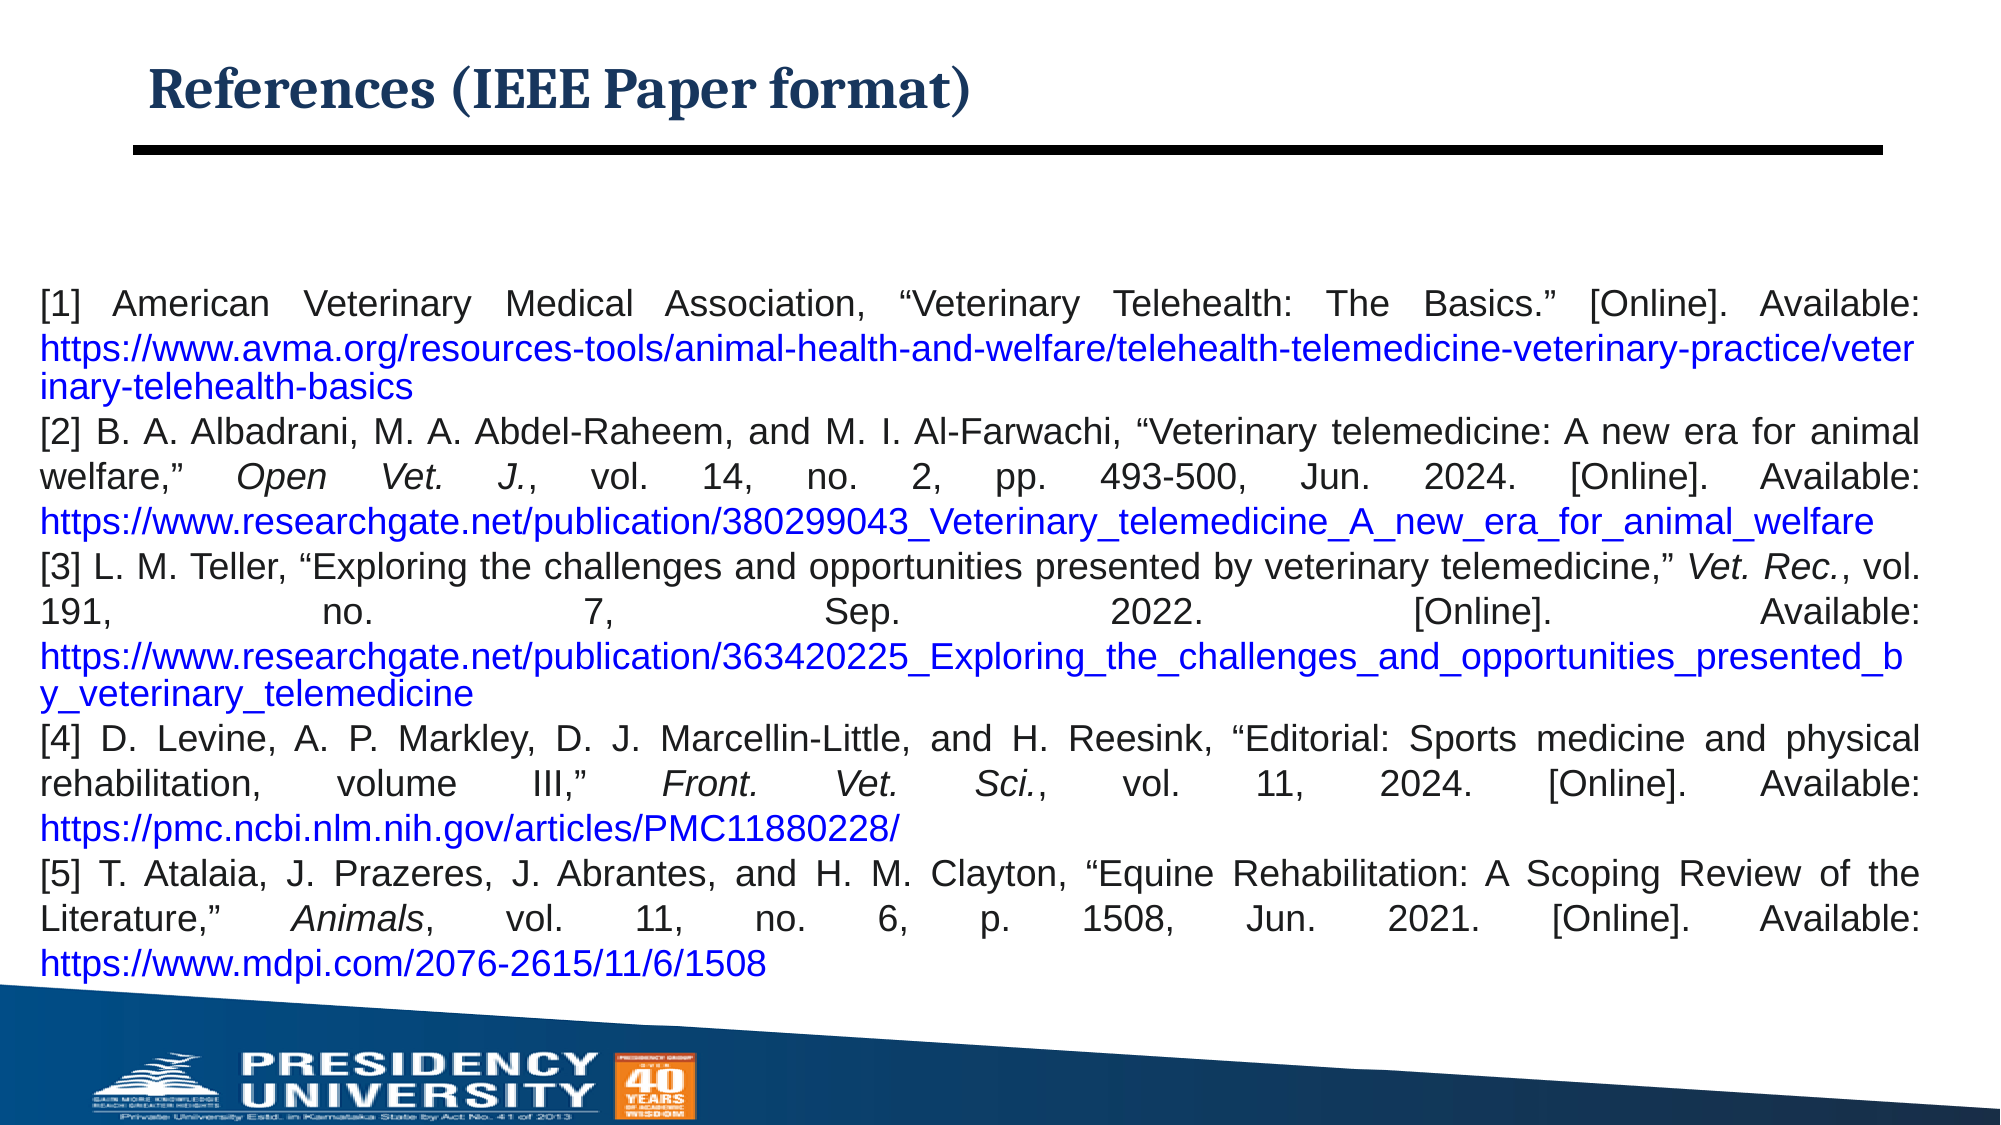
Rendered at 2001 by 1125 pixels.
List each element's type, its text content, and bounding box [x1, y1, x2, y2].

text_box [1] American Veterinary Medical Association, “Veterinary Telehealth: The Basics.” [Online]. Available: https://www.avma.org/resources-tools/animal-health-and-welfare/telehealth-telemedicine-veterinary-practice/veterinary-telehealth-basics [2] B. A. Albadrani, M. A. Abdel-Raheem, and M. I. Al-Farwachi, “Veterinary telemedicine: A new era for animal welfare,” Open Vet. J., vol. 14, no. 2, pp. 493-500, Jun. 2024. [Online]. Available: https://www.researchgate.net/publication/380299043_Veterinary_telemedicine_A_new_era_for_animal_welfare [3] L. M. Teller, “Exploring the challenges and opportunities presented by veterinary telemedicine,” Vet. Rec., vol. 191, no. 7, Sep. 2022. [Online]. Available: https://www.researchgate.net/publication/363420225_Exploring_the_challenges_and_opportunities_presented_by_veterinary_telemedicine [4] D. Levine, A. P. Markley, D. J. Marcellin-Little, and H. Reesink, “Editorial: Sports medicine and physical rehabilitation, volume III,” Front. Vet. Sci., vol. 11, 2024. [Online]. Available: https://pmc.ncbi.nlm.nih.gov/articles/PMC11880228/ [5] T. Atalaia, J. Prazeres, J. Abrantes, and H. M. Clayton, “Equine Rehabilitation: A Scoping Review of the Literature,” Animals, vol. 11, no. 6, p. 1508, Jun. 2021. [Online]. Available: https://www.mdpi.com/2076-2615/11/6/1508 [39, 234, 1922, 910]
picture [0, 982, 2000, 1125]
title References (IEEE Paper format) [133, 45, 1884, 125]
